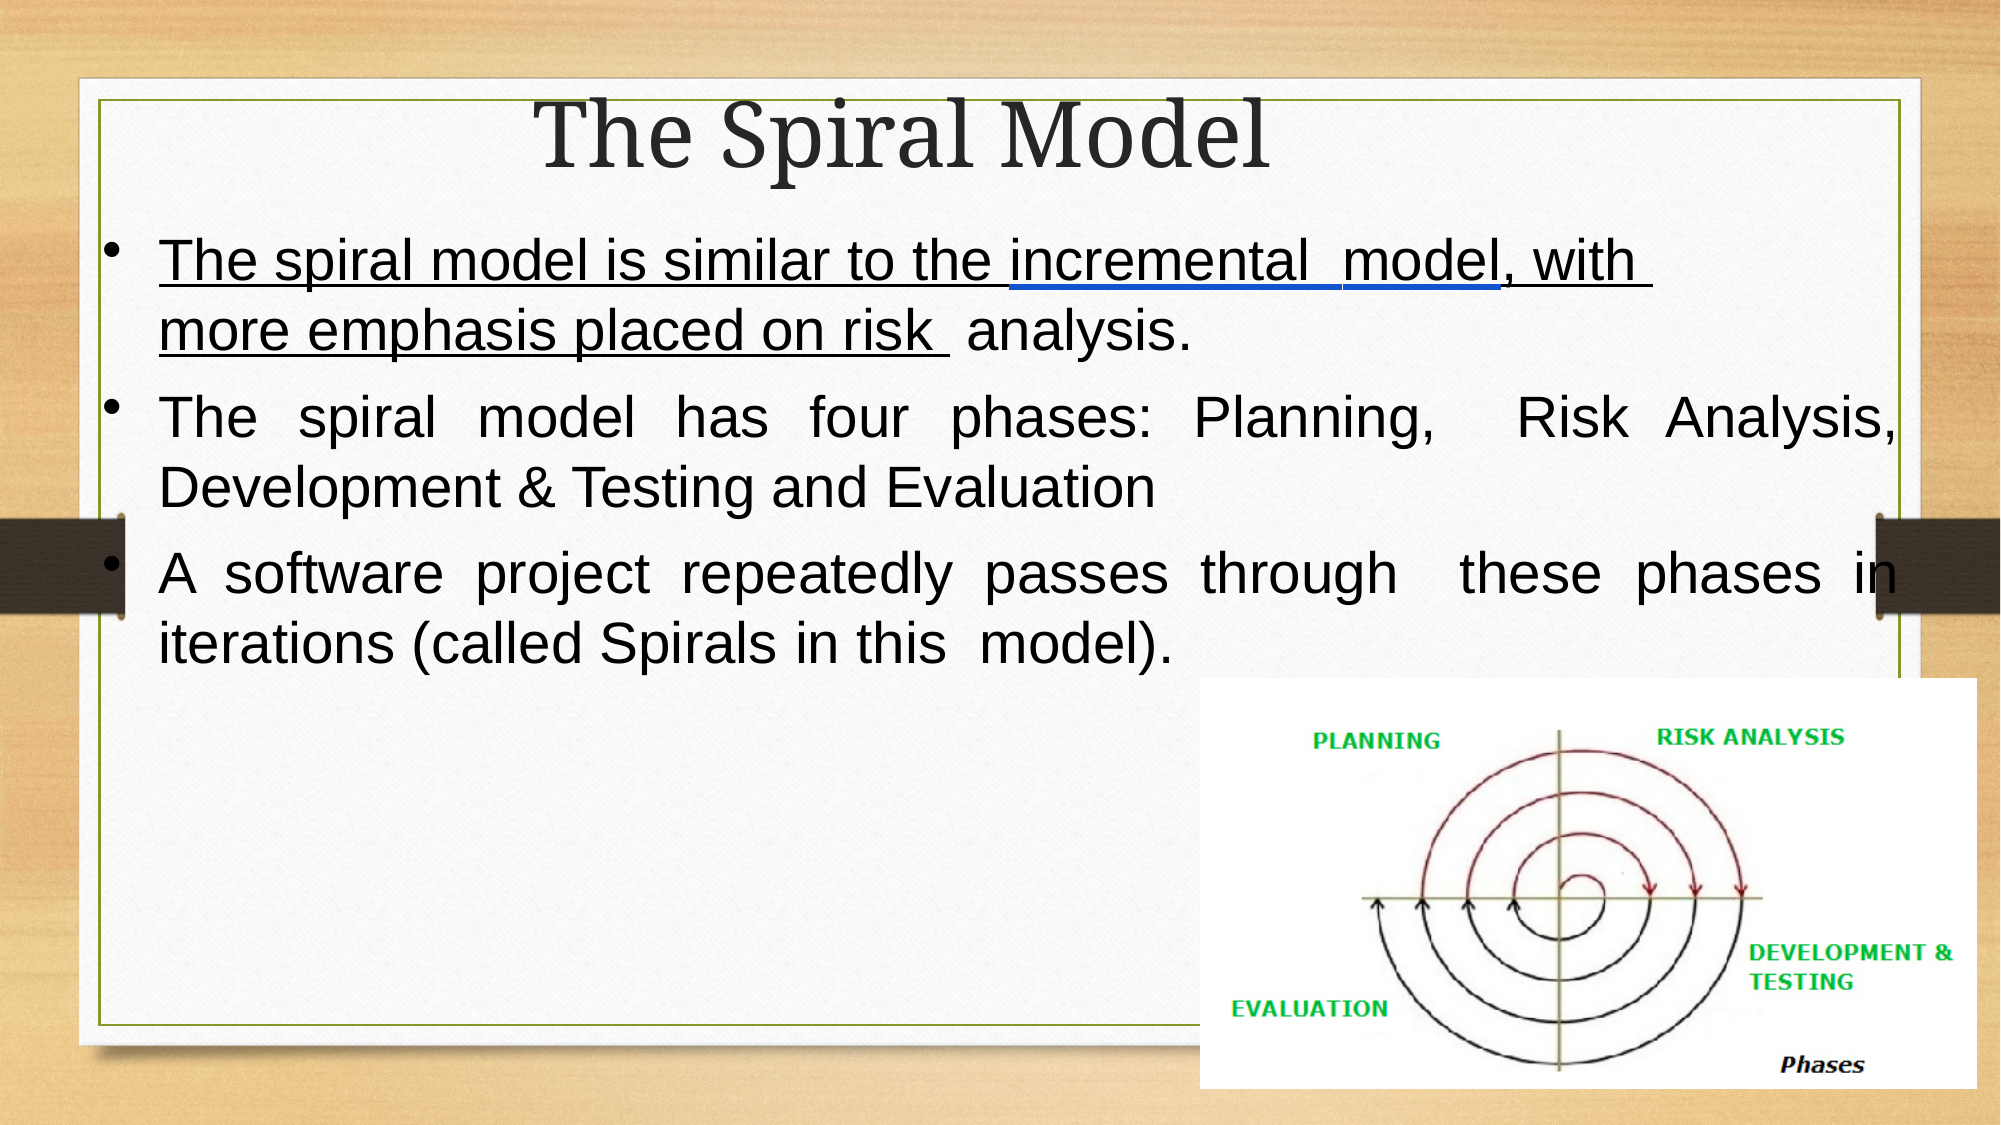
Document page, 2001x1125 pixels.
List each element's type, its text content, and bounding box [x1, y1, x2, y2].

title The Spiral Model [487, 34, 1315, 220]
picture [0, 0, 2001, 1125]
text_box The spiral model is similar to the incremental model, with more emphasis placed on risk analysis. The spiral model has four phases: Planning, Risk Analysis, Development & Testing and Evaluation A software project repeatedly passes through these phases in iterations (called Spirals in this model). [100, 220, 1900, 676]
